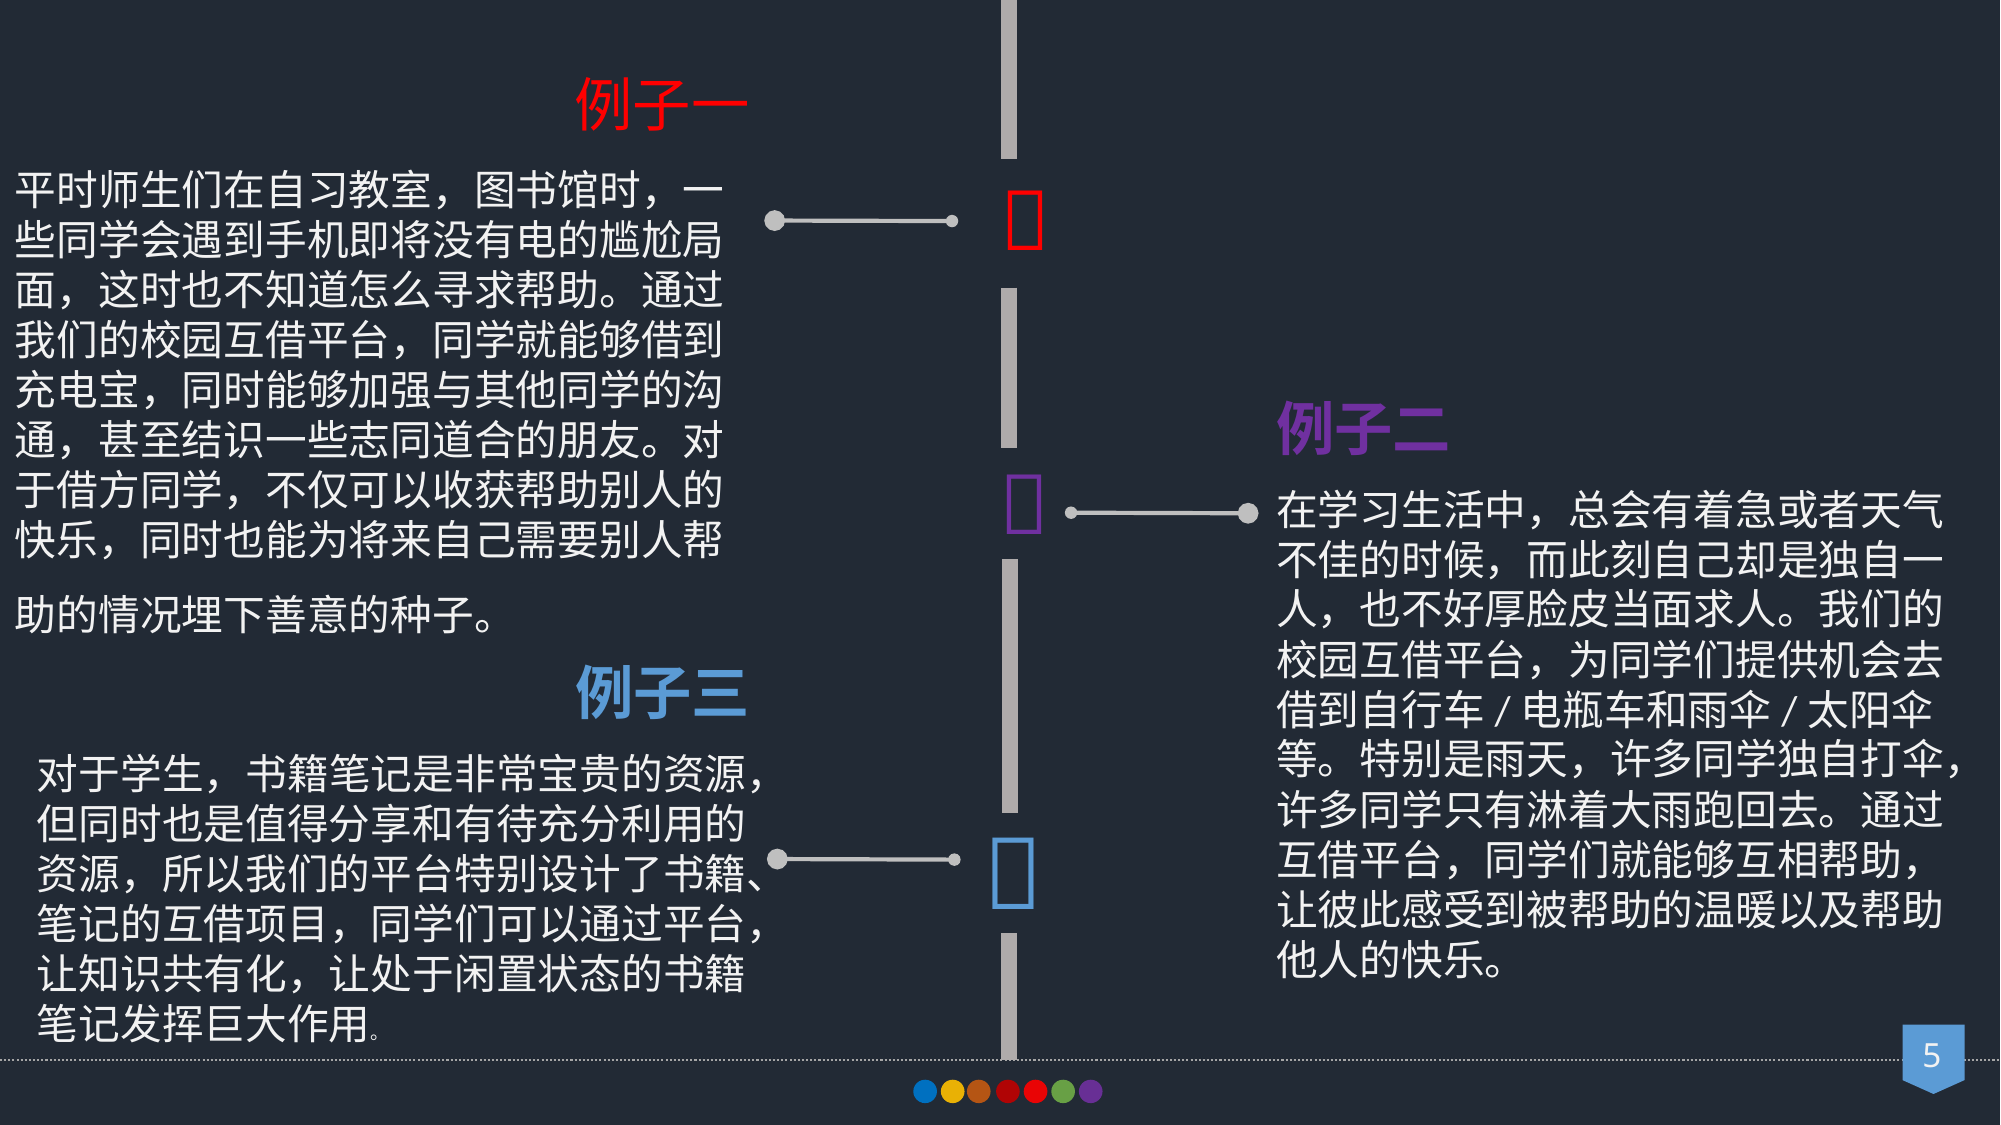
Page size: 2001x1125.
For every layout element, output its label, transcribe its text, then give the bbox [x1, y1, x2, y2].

text_box 5 [1887, 1060, 1976, 1083]
text_box 例子三 对于学生，书籍笔记是非常宝贵的资源，但同时也是值得分享和有待充分利用的资源，所以我们的平台特别设计了书籍、笔记的互借项目，同学们可以通过平台，让知识共有化，让处于闲置状态的书籍笔记发挥巨大作用。 [22, 649, 765, 814]
text_box  [954, 181, 1069, 265]
text_box  [952, 466, 1068, 550]
text_box  [968, 801, 1059, 937]
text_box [913, 1079, 1103, 1104]
text_box 例子二 在学习生活中，总会有着急或者天气不佳的时候，而此刻自己却是独自一人，也不好厚脸皮当面求人。我们的校园互借平台，为同学们提供机会去借到自行车/电瓶车和雨伞/太阳伞等。特别是雨天，许多同学独自打伞，许多同学只有淋着大雨跑回去。通过互借平台，同学们就能够互相帮助，让彼此感受到被帮助的温暖以及帮助他人的快乐。 [1261, 385, 1977, 615]
text_box 5 [1887, 1031, 1976, 1059]
text_box [1906, 1083, 1961, 1096]
text_box [1901, 1023, 1966, 1031]
text_box 例子一 平时师生们在自习教室，图书馆时，一些同学会遇到手机即将没有电的尴尬局面，这时也不知道怎么寻求帮助。通过我们的校园互借平台，同学就能够借到充电宝，同时能够加强与其他同学的沟通，甚至结识一些志同道合的朋友。对于借方同学，不仅可以收获帮助别人的快乐，同时也能为将来自己需要别人帮助的情况埋下善意的种子。 [0, 60, 765, 306]
